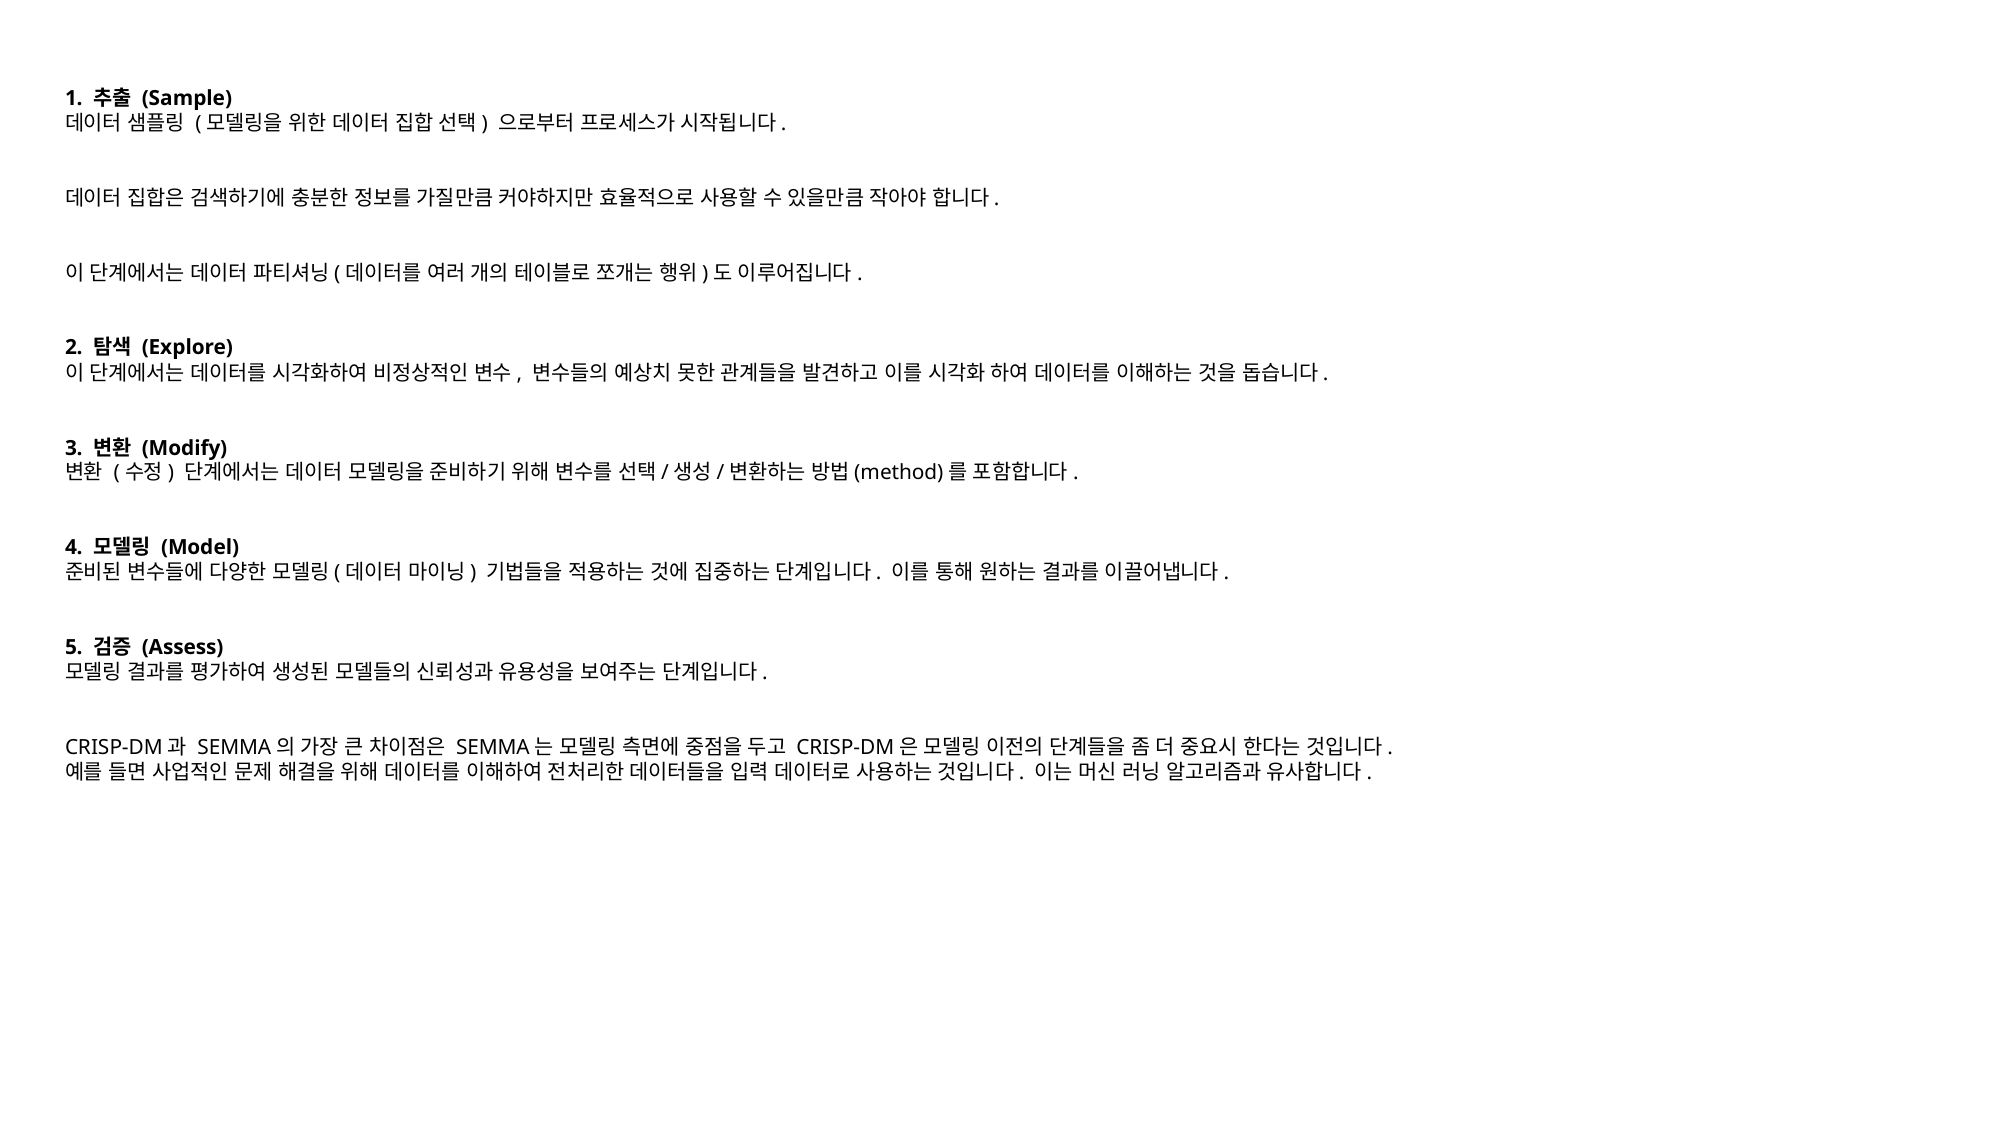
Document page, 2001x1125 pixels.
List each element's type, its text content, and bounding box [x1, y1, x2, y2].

list 1. 추출 (Sample) 데이터 샘플링 (모델링을 위한 데이터 집합 선택) 으로부터 프로세스가 시작됩니다. 데이터 집합은 검색하기에 충분한 정보를 가질만큼 커야하지만 효율적으로 사용할 수 있을만큼 작아야 합니다. 이 단계에서는 데이터 파티셔닝(데이터를 여러 개의 테이블로 쪼개는 행위)도 이루어집니다. 2. 탐색 (Explore) 이 단계에서는 데이터를 시각화하여 비정상적인 변수, 변수들의 예상치 못한 관계들을 발견하고 이를 시각화 하여 데이터를 이해하는 것을 돕습니다. 3. 변환 (Modify) 변환 (수정) 단계에서는 데이터 모델링을 준비하기 위해 변수를 선택/생성/변환하는 방법(method)를 포함합니다. 4. 모델링 (Model) 준비된 변수들에 다양한 모델링(데이터 마이닝) 기법들을 적용하는 것에 집중하는 단계입니다. 이를 통해 원하는 결과를 이끌어냅니다. 5. 검증 (Assess) 모델링 결과를 평가하여 생성된 모델들의 신뢰성과 유용성을 보여주는 단계입니다. CRISP-DM과 SEMMA의 가장 큰 차이점은 SEMMA는 모델링 측면에 중점을 두고 CRISP-DM은 모델링 이전의 단계들을 좀 더 중요시 한다는 것입니다. 예를 들면 사업적인 문제 해결을 위해 데이터를 이해하여 전처리한 데이터들을 입력 데이터로 사용하는 것입니다. 이는 머신 러닝 알고리즘과 유사합니다. [50, 76, 1527, 792]
